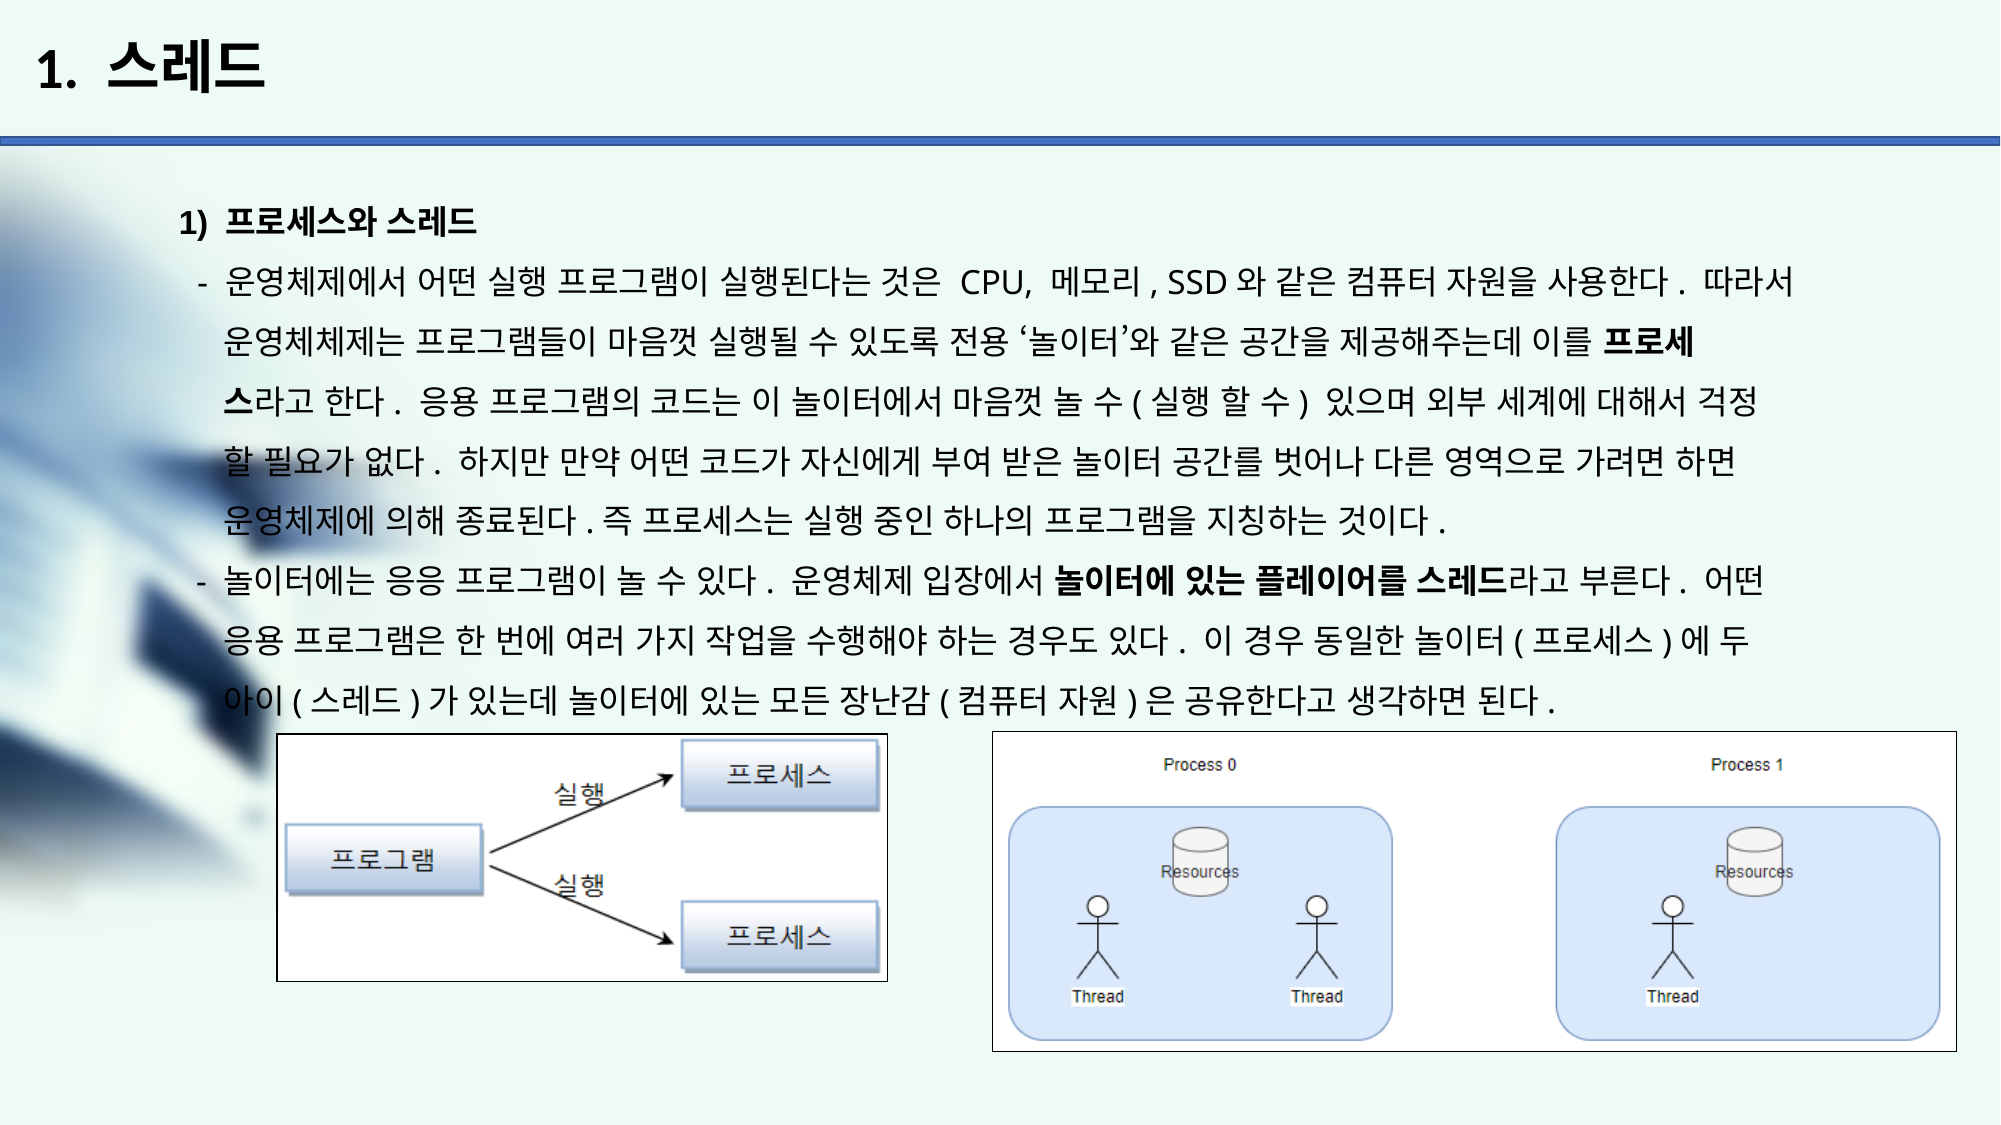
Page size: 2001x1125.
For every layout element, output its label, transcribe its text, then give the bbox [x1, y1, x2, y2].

title 1. 스레드 [19, 14, 1745, 126]
picture [0, 146, 2000, 1125]
text_box 1) 프로세스와 스레드 - 운영체제에서 어떤 실행 프로그램이 실행된다는 것은 CPU, 메모리, SSD와 같은 컴퓨터 자원을 사용한다. 따라서 운영체체제는 프로그램들이 마음껏 실행될 수 있도록 전용 ‘놀이터’와 같은 공간을 제공해주는데 이를 프로세 스라고 한다. 응용 프로그램의 코드는 이 놀이터에서 마음껏 놀 수(실행 할 수) 있으며 외부 세계에 대해서 걱정 할 필요가 없다. 하지만 만약 어떤 코드가 자신에게 부여 받은 놀이터 공간를 벗어나 다른 영역으로 가려면 하면 운영체제에 의해 종료된다.즉 프로세스는 실행 중인 하나의 프로그램을 지칭하는 것이다. - 놀이터에는 응응 프로그램이 놀 수 있다. 운영체제 입장에서 놀이터에 있는 플레이어를 스레드라고 부른다. 어떤 응용 프로그램은 한 번에 여러 가지 작업을 수행해야 하는 경우도 있다. 이 경우 동일한 놀이터(프로세스)에 두 아이(스레드)가 있는데 놀이터에 있는 모든 장난감(컴퓨터 자원)은 공유한다고 생각하면 된다. [163, 173, 1922, 908]
picture [0, 0, 2000, 136]
